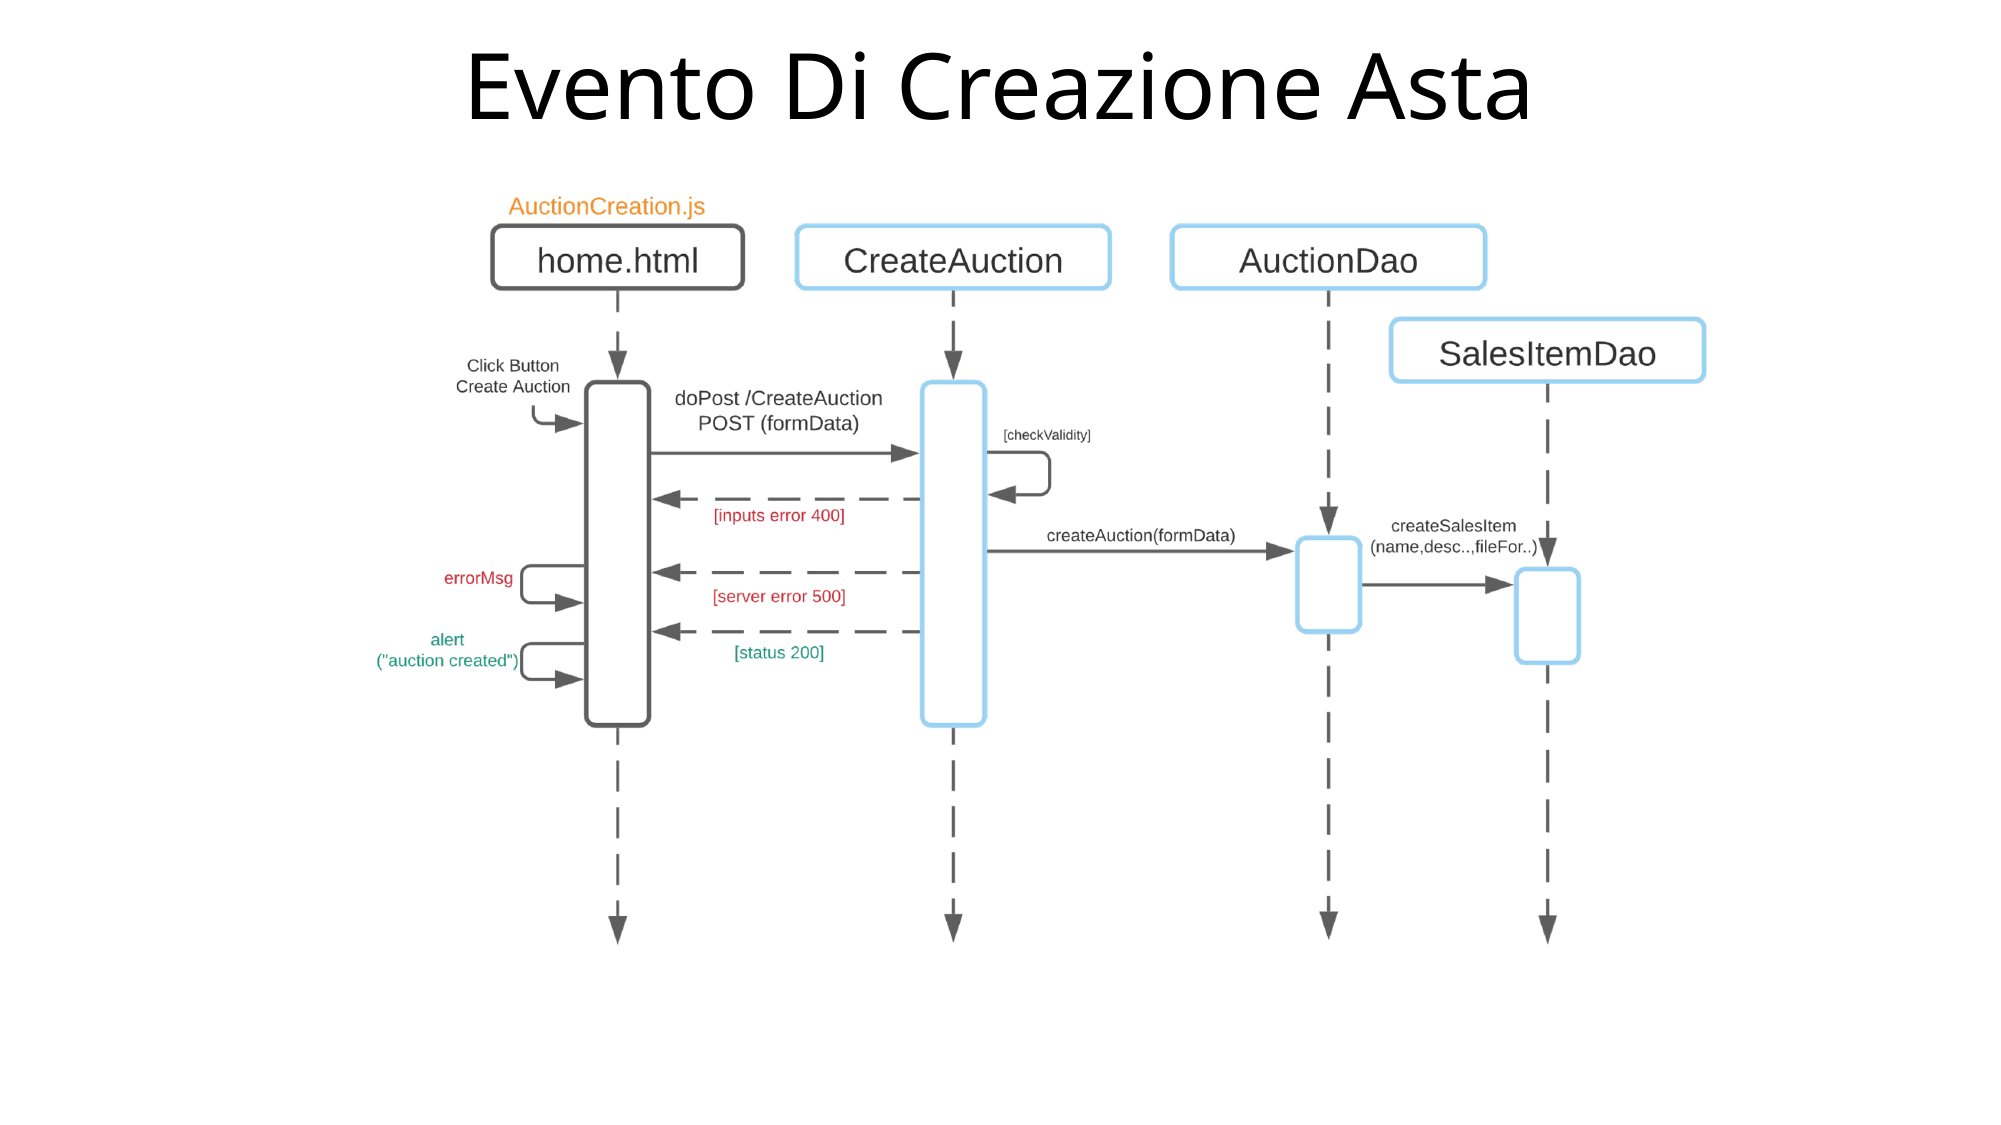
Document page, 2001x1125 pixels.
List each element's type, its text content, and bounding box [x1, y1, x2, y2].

text_box Evento Di Creazione Asta [137, 0, 1863, 199]
picture [265, 131, 1735, 994]
